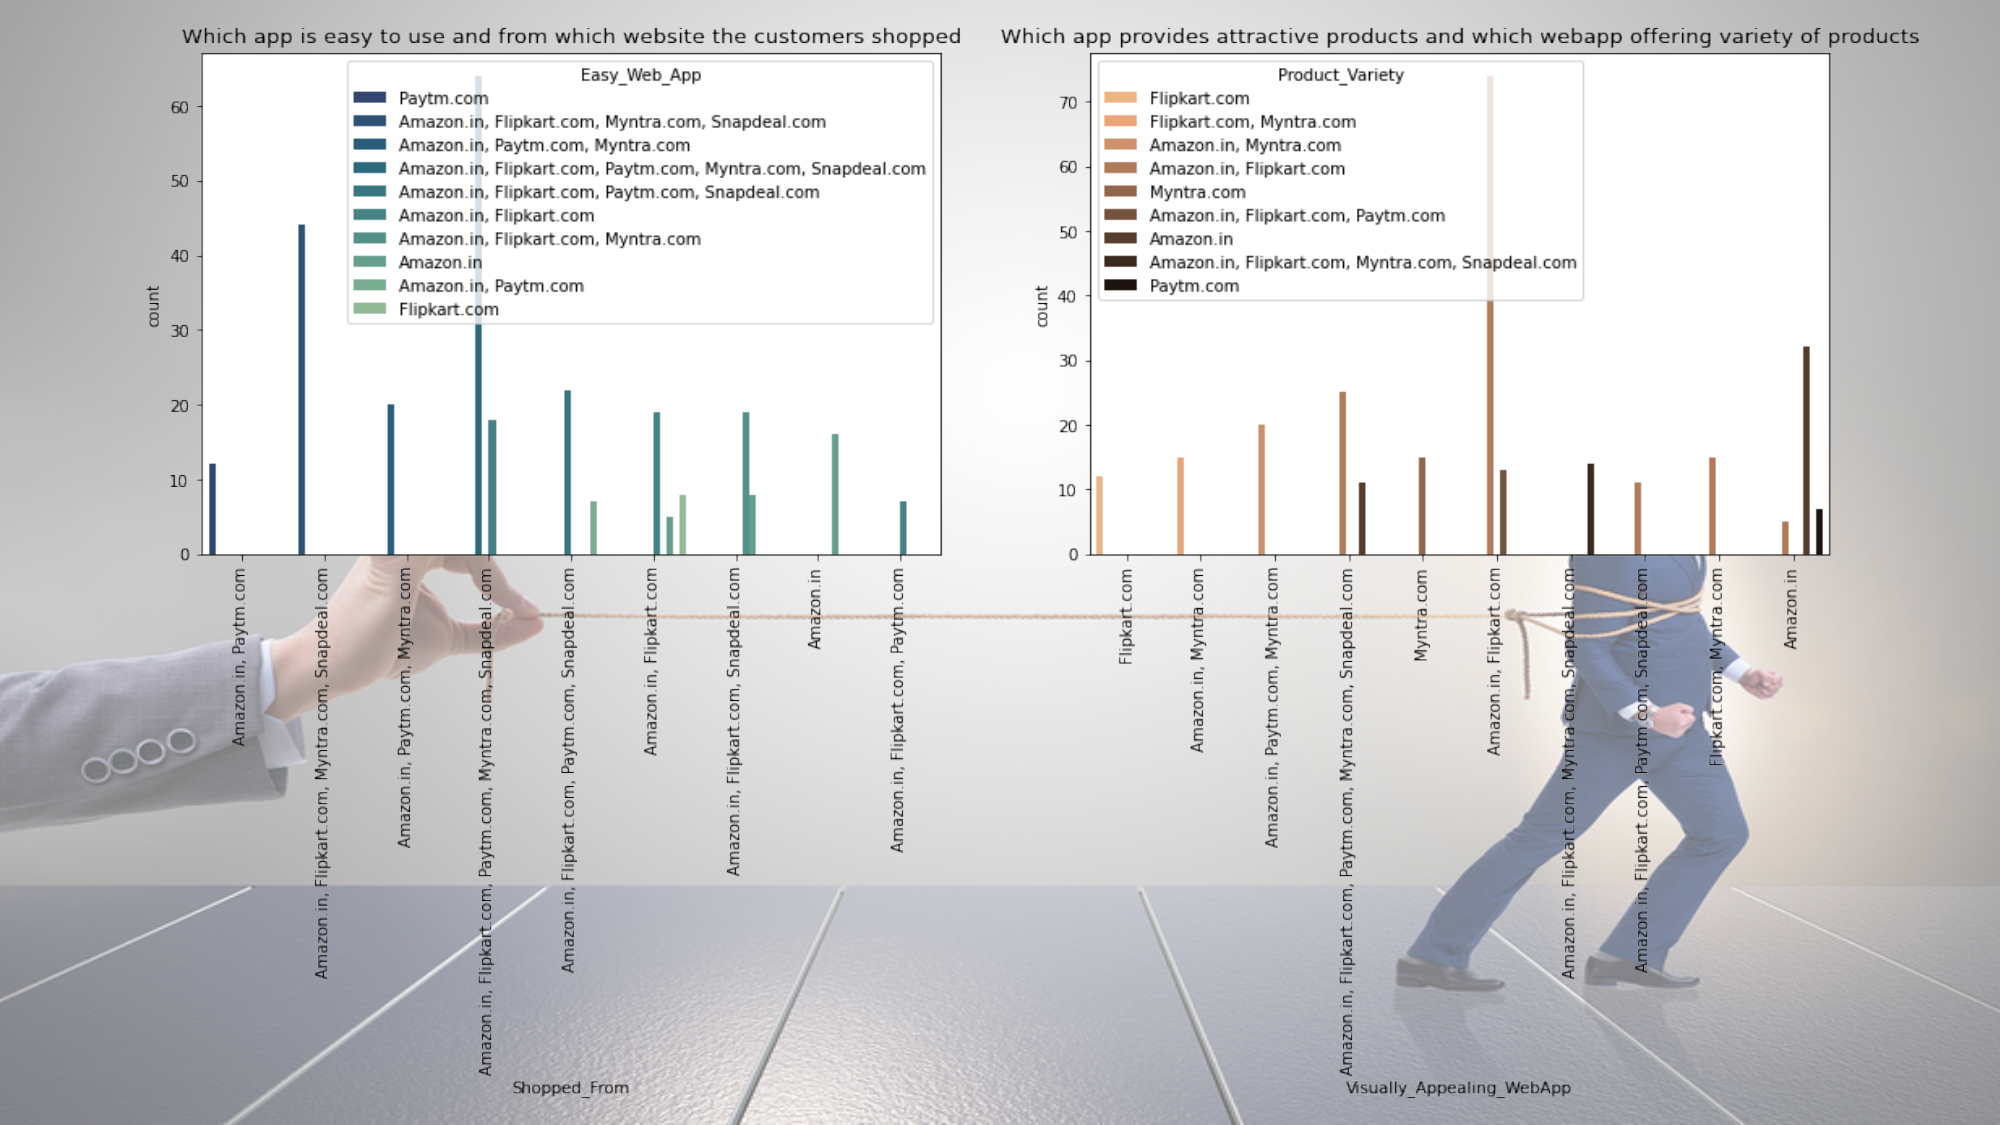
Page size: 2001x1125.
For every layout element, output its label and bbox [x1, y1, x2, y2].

picture [135, 17, 1931, 1108]
